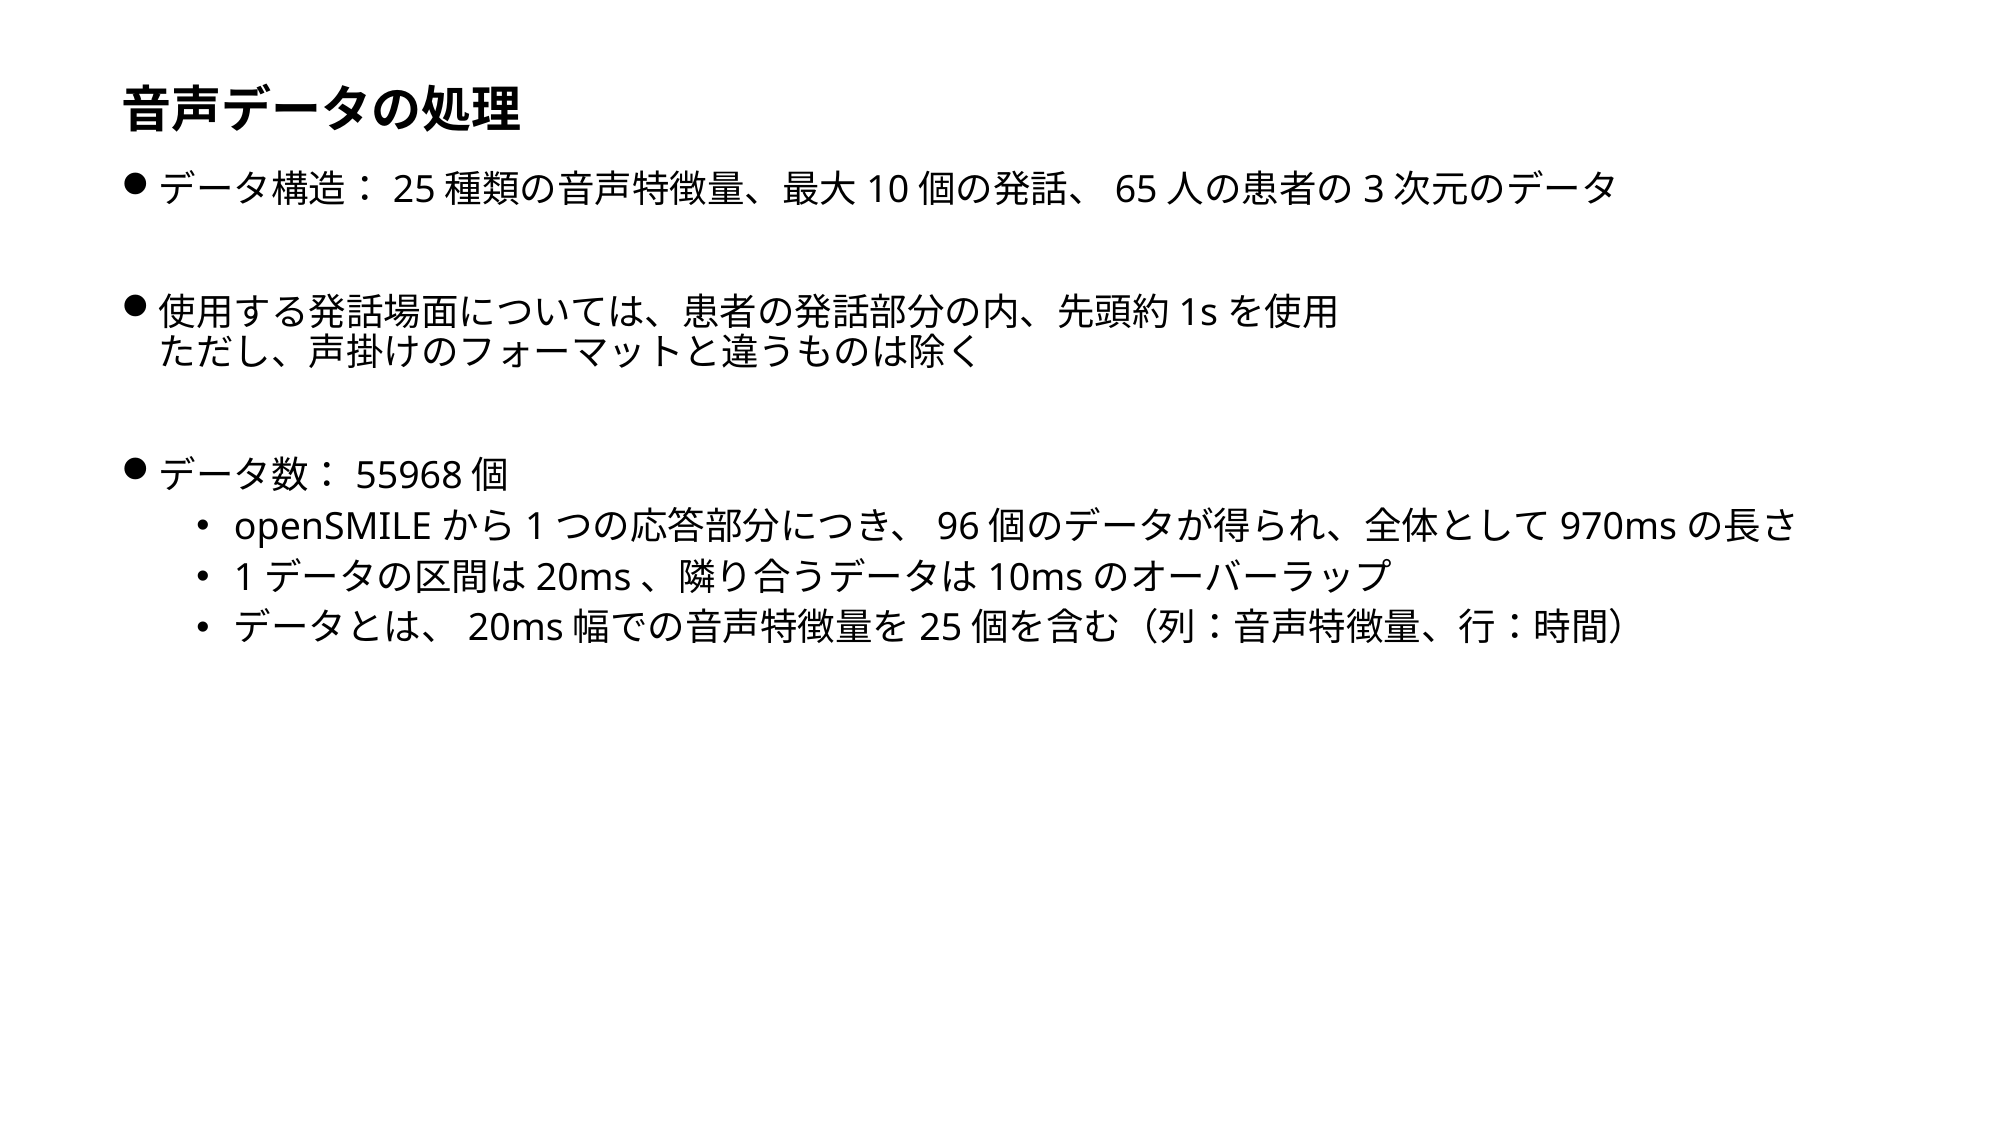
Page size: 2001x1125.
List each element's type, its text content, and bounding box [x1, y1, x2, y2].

list データ構造：25種類の音声特徴量、最大10個の発話、65人の患者の3次元のデータ 使用する発話場面については、患者の発話部分の内、先頭約1sを使用 ただし、声掛けのフォーマットと違うものは除く データ数：55968個 openSMILEから1つの応答部分につき、96個のデータが得られ、全体として970msの長さ 1データの区間は20ms、隣り合うデータは10msのオーバーラップ データとは、20ms幅での音声特徴量を25個を含む（列：音声特徴量、行：時間） [106, 162, 1972, 1014]
text_box [924, 487, 1075, 638]
title 音声データの処理 [106, 59, 1832, 162]
